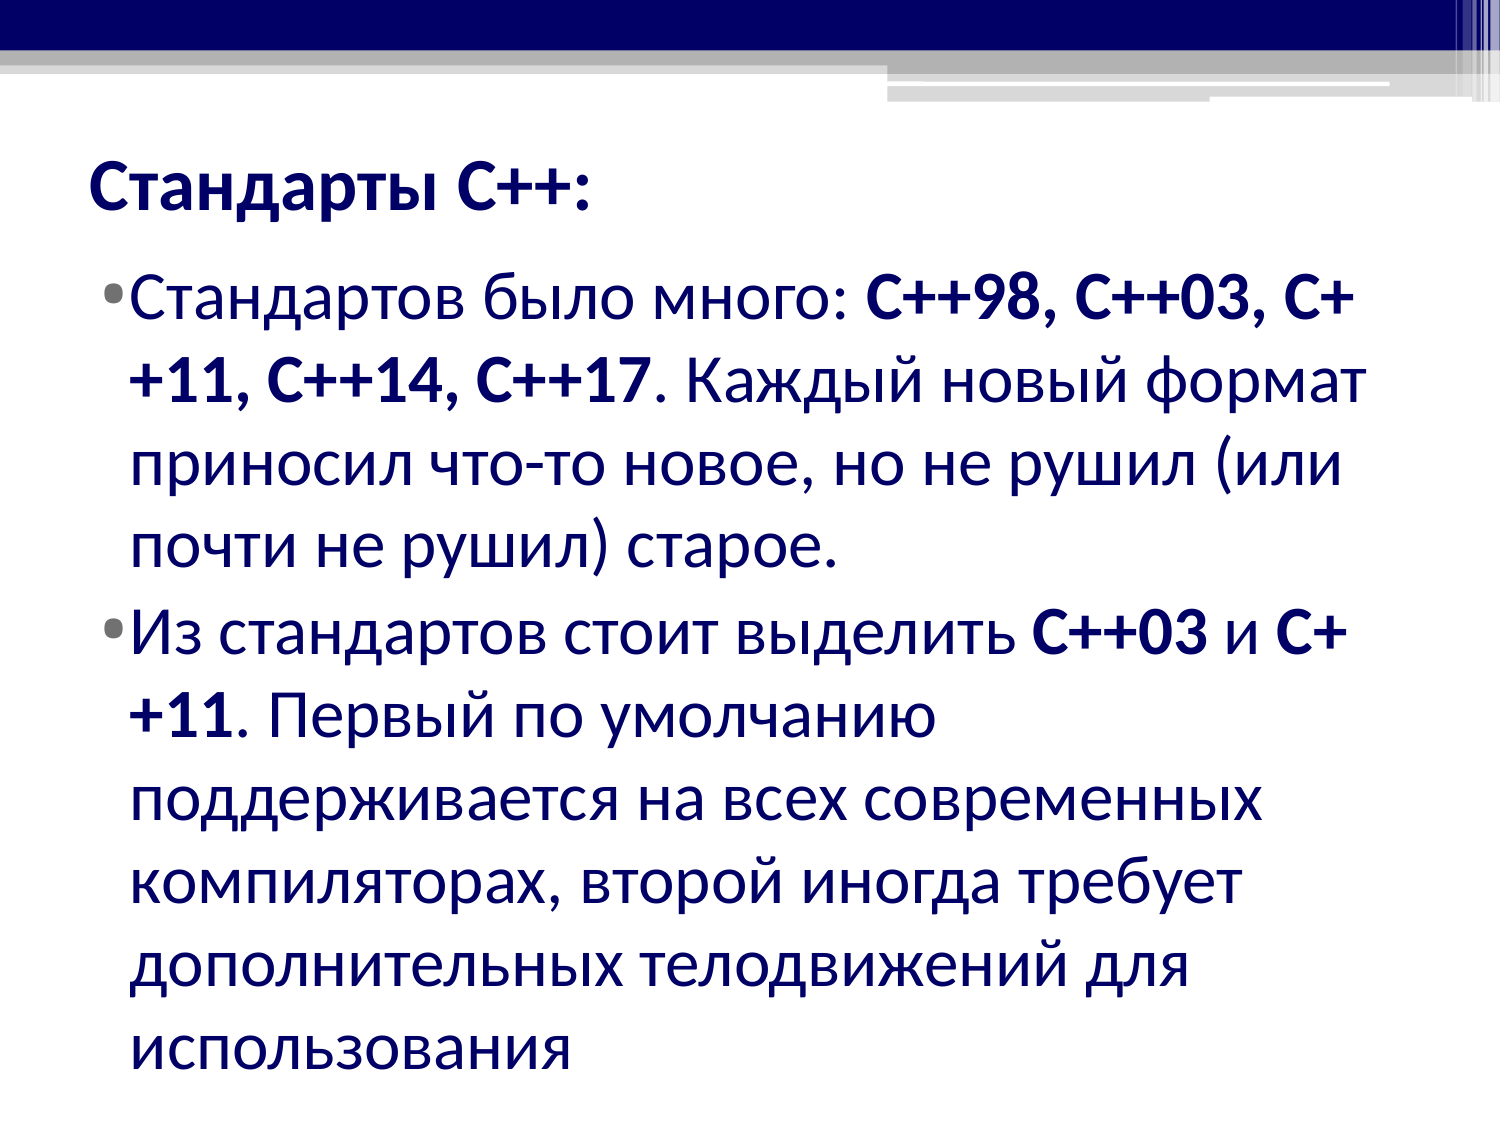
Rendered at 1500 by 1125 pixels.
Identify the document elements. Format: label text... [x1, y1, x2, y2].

title Стандарты С++: [75, 93, 1425, 242]
list Стандартов было много: С++98, С++03, С++11, С++14, С++17. Каждый новый формат приносил что-то новое, но не рушил (или почти не рушил) старое. Из стандартов стоит выделить С++03 и С++11. Первый по умолчанию поддерживается на всех современных компиляторах, второй иногда требует дополнительных телодвижений для использования [75, 242, 1425, 1102]
